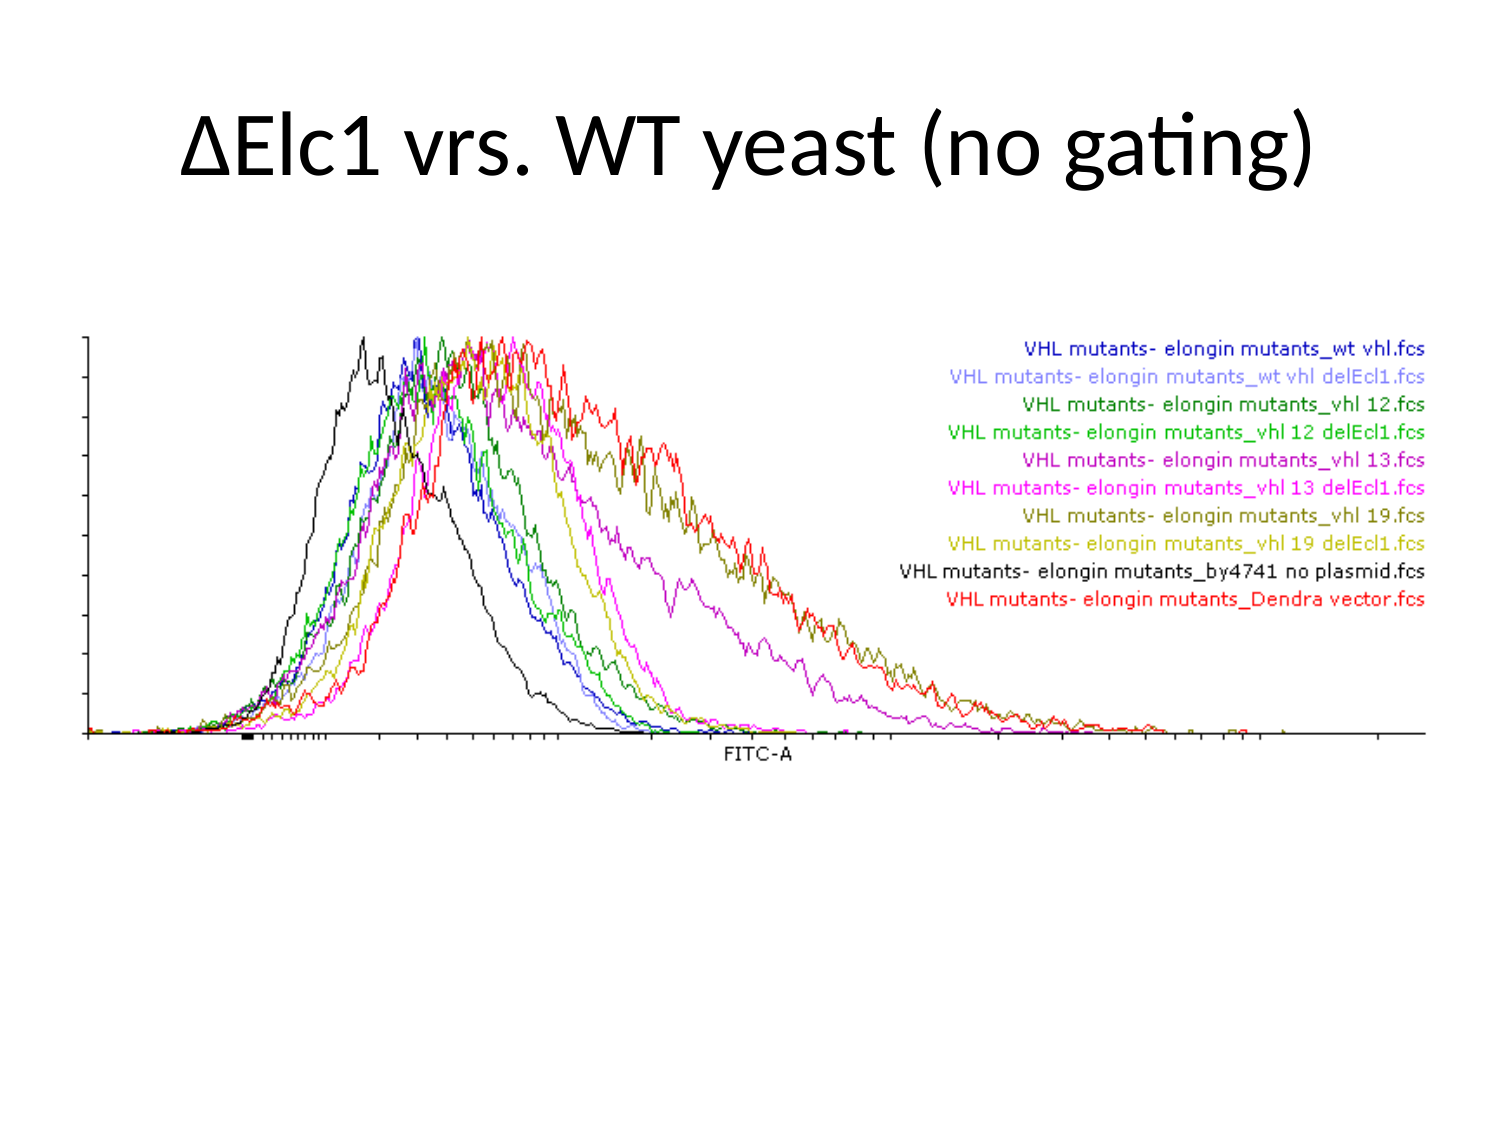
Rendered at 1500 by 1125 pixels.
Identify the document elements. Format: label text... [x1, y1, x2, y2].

title ΔElc1 vrs. WT yeast (no gating) [75, 45, 1425, 233]
picture [52, 302, 1459, 768]
